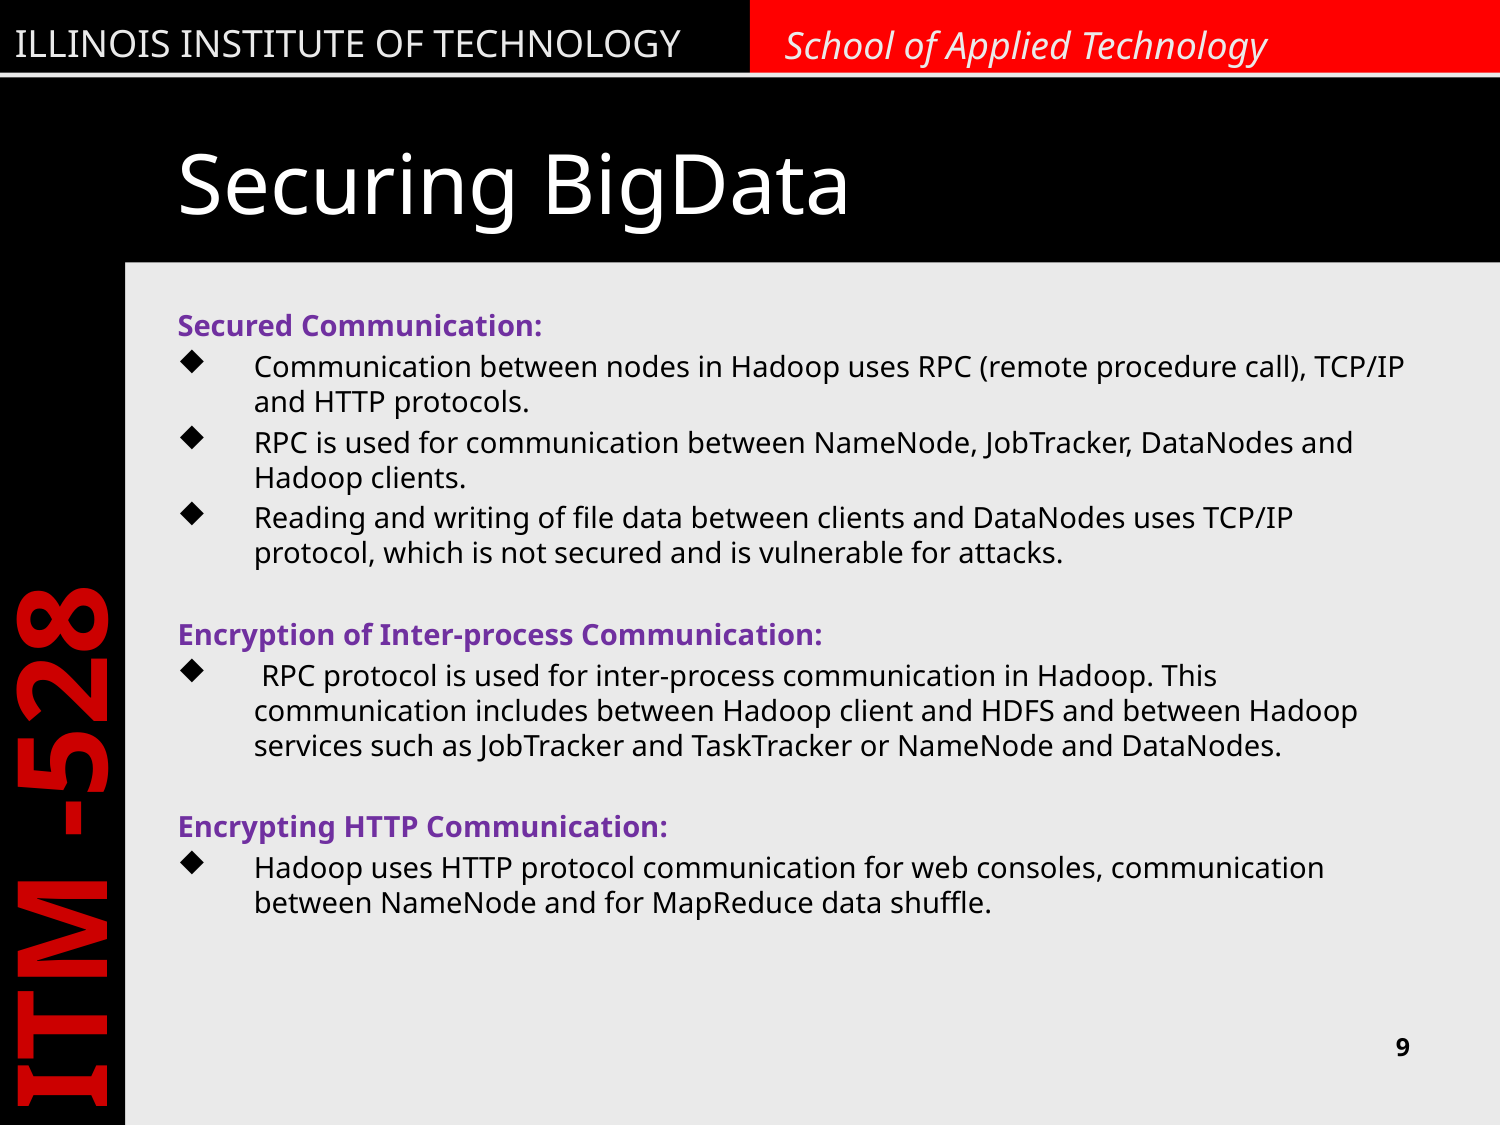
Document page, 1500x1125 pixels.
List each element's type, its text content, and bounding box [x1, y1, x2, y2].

title Securing BigData [162, 87, 1426, 276]
slide_number 9 [1074, 1024, 1426, 1103]
list Secured Communication: Communication between nodes in Hadoop uses RPC (remote procedure call), TCP/IP and HTTP protocols. RPC is used for communication between NameNode, JobTracker, DataNodes and Hadoop clients. Reading and writing of file data between clients and DataNodes uses TCP/IP protocol, which is not secured and is vulnerable for attacks. Encryption of Inter-process Communication: RPC protocol is used for inter-process communication in Hadoop. This communication includes between Hadoop client and HDFS and between Hadoop services such as JobTracker and TaskTracker or NameNode and DataNodes. Encrypting HTTP Communication: Hadoop uses HTTP protocol communication for web consoles, communication between NameNode and for MapReduce data shuffle. [162, 299, 1426, 1051]
